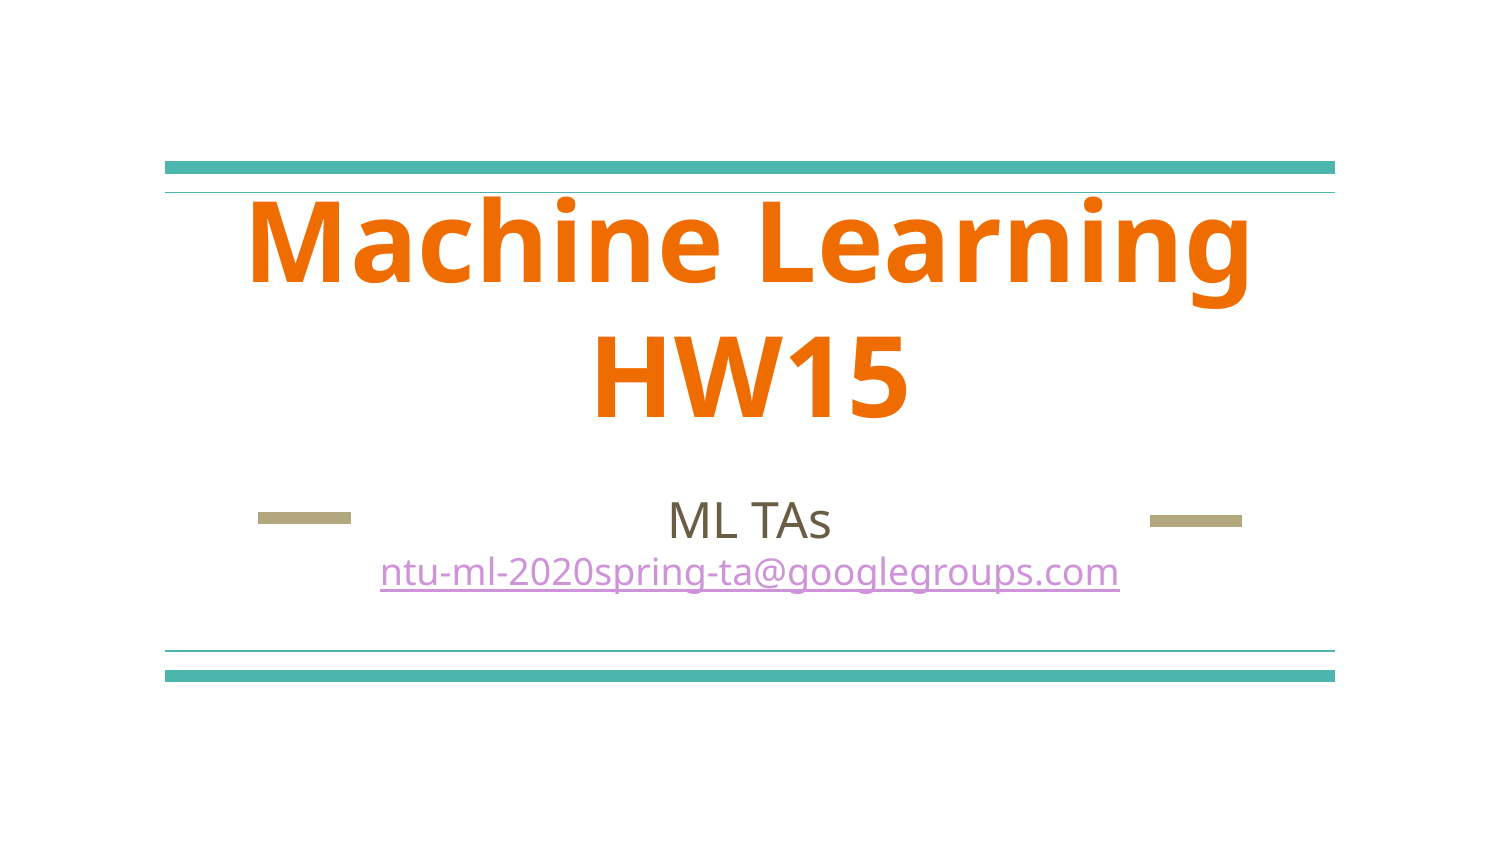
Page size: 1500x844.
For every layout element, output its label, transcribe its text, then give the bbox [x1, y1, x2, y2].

subtitle ML TAs ntu-ml-2020spring-ta@googlegroups.com [350, 473, 1150, 604]
title Machine Learning HW15 [164, 287, 1336, 456]
